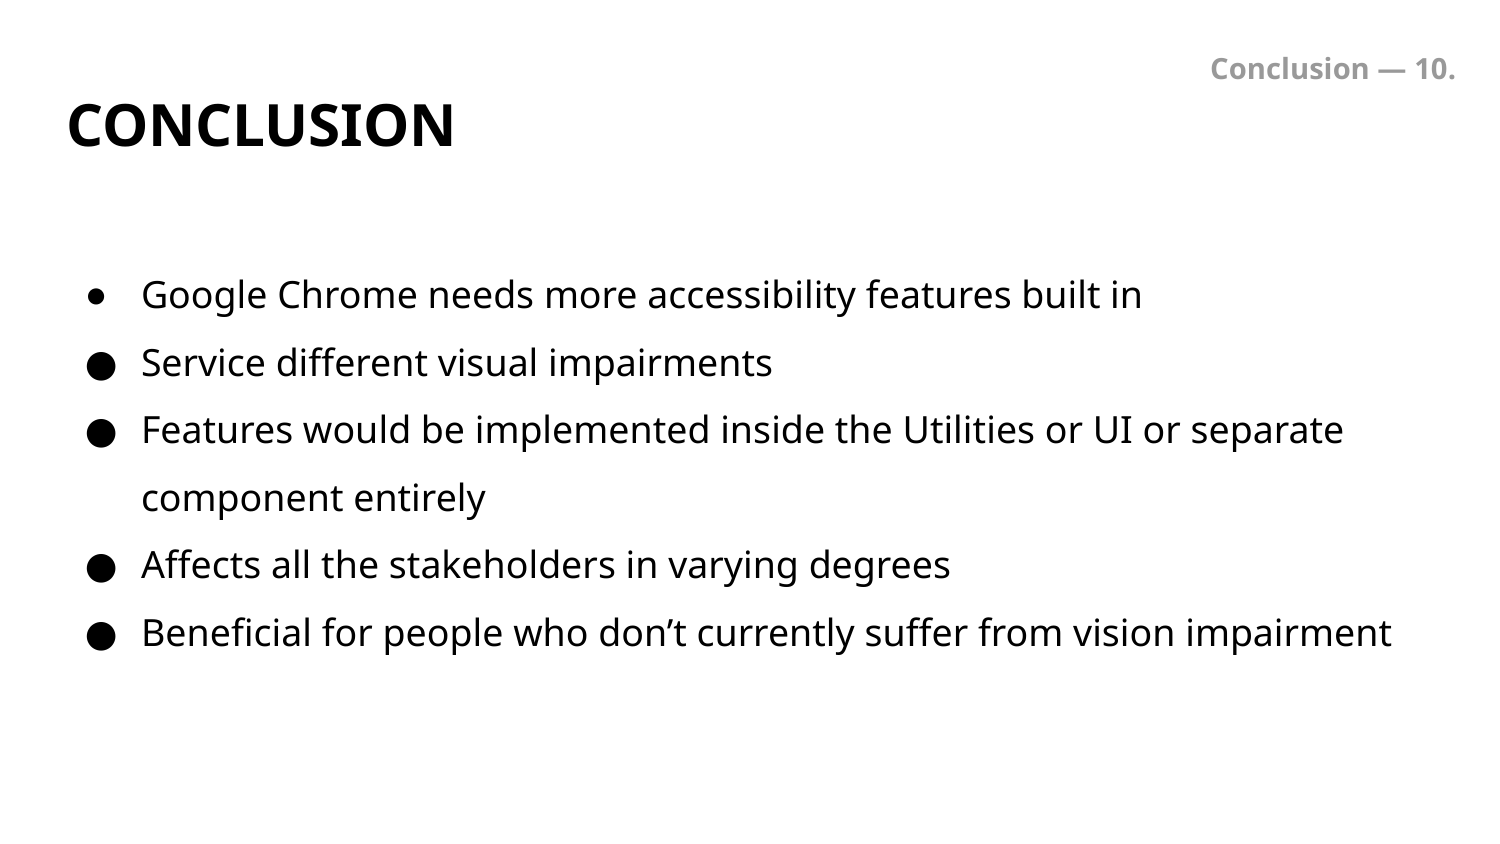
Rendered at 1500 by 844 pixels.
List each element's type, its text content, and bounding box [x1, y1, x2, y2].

text_box Conclusion — 10. [1130, 0, 1472, 170]
list Google Chrome needs more accessibility features built in Service different visual impairments Features would be implemented inside the Utilities or UI or separate component entirely Affects all the stakeholders in varying degrees Beneficial for people who don’t currently suffer from vision impairment [51, 189, 1449, 750]
title CONCLUSION [51, 72, 1130, 167]
